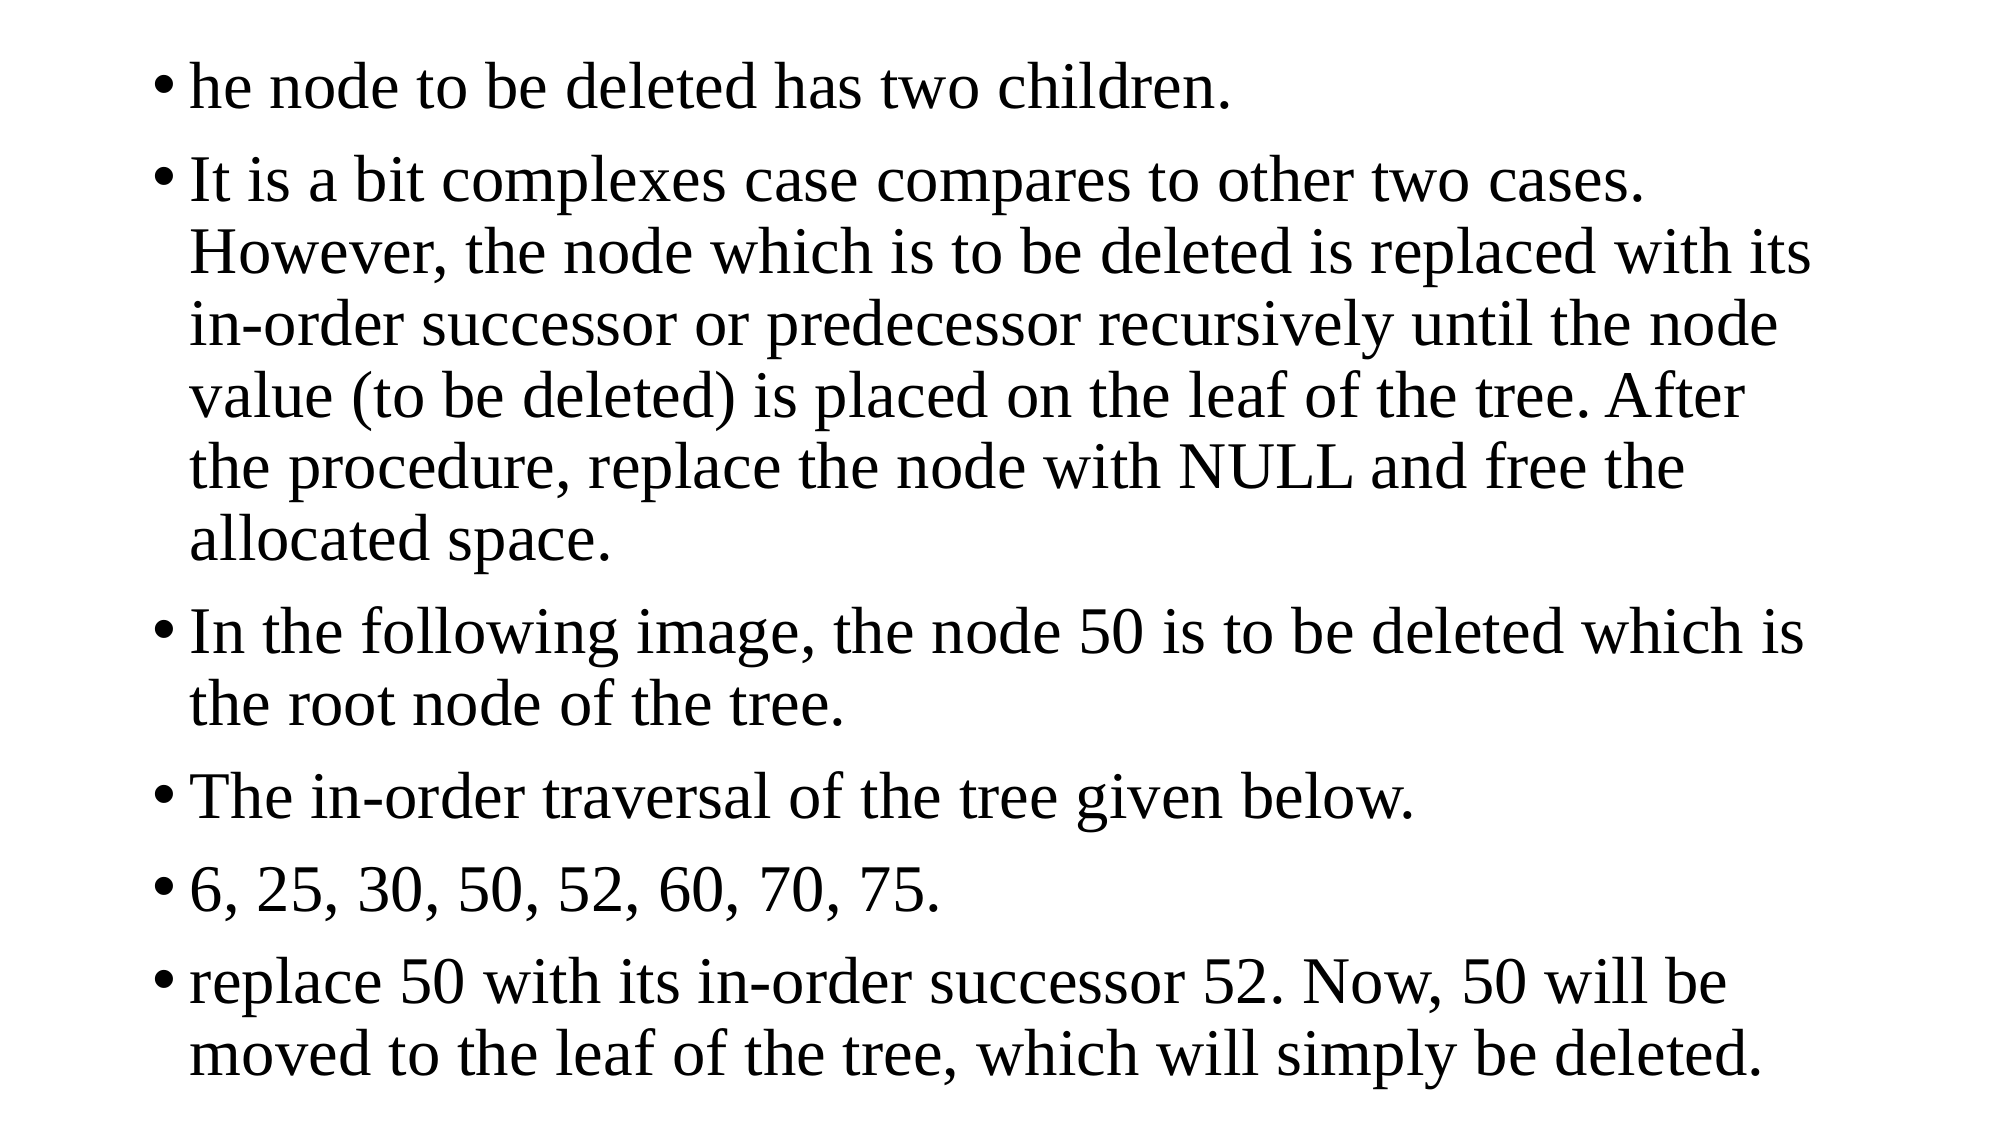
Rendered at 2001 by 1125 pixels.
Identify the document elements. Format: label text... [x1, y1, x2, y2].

list he node to be deleted has two children. It is a bit complexes case compares to other two cases. However, the node which is to be deleted is replaced with its in-order successor or predecessor recursively until the node value (to be deleted) is placed on the leaf of the tree. After the procedure, replace the node with NULL and free the allocated space. In the following image, the node 50 is to be deleted which is the root node of the tree. The in-order traversal of the tree given below. 6, 25, 30, 50, 52, 60, 70, 75. replace 50 with its in-order successor 52. Now, 50 will be moved to the leaf of the tree, which will simply be deleted. [137, 43, 1863, 1014]
